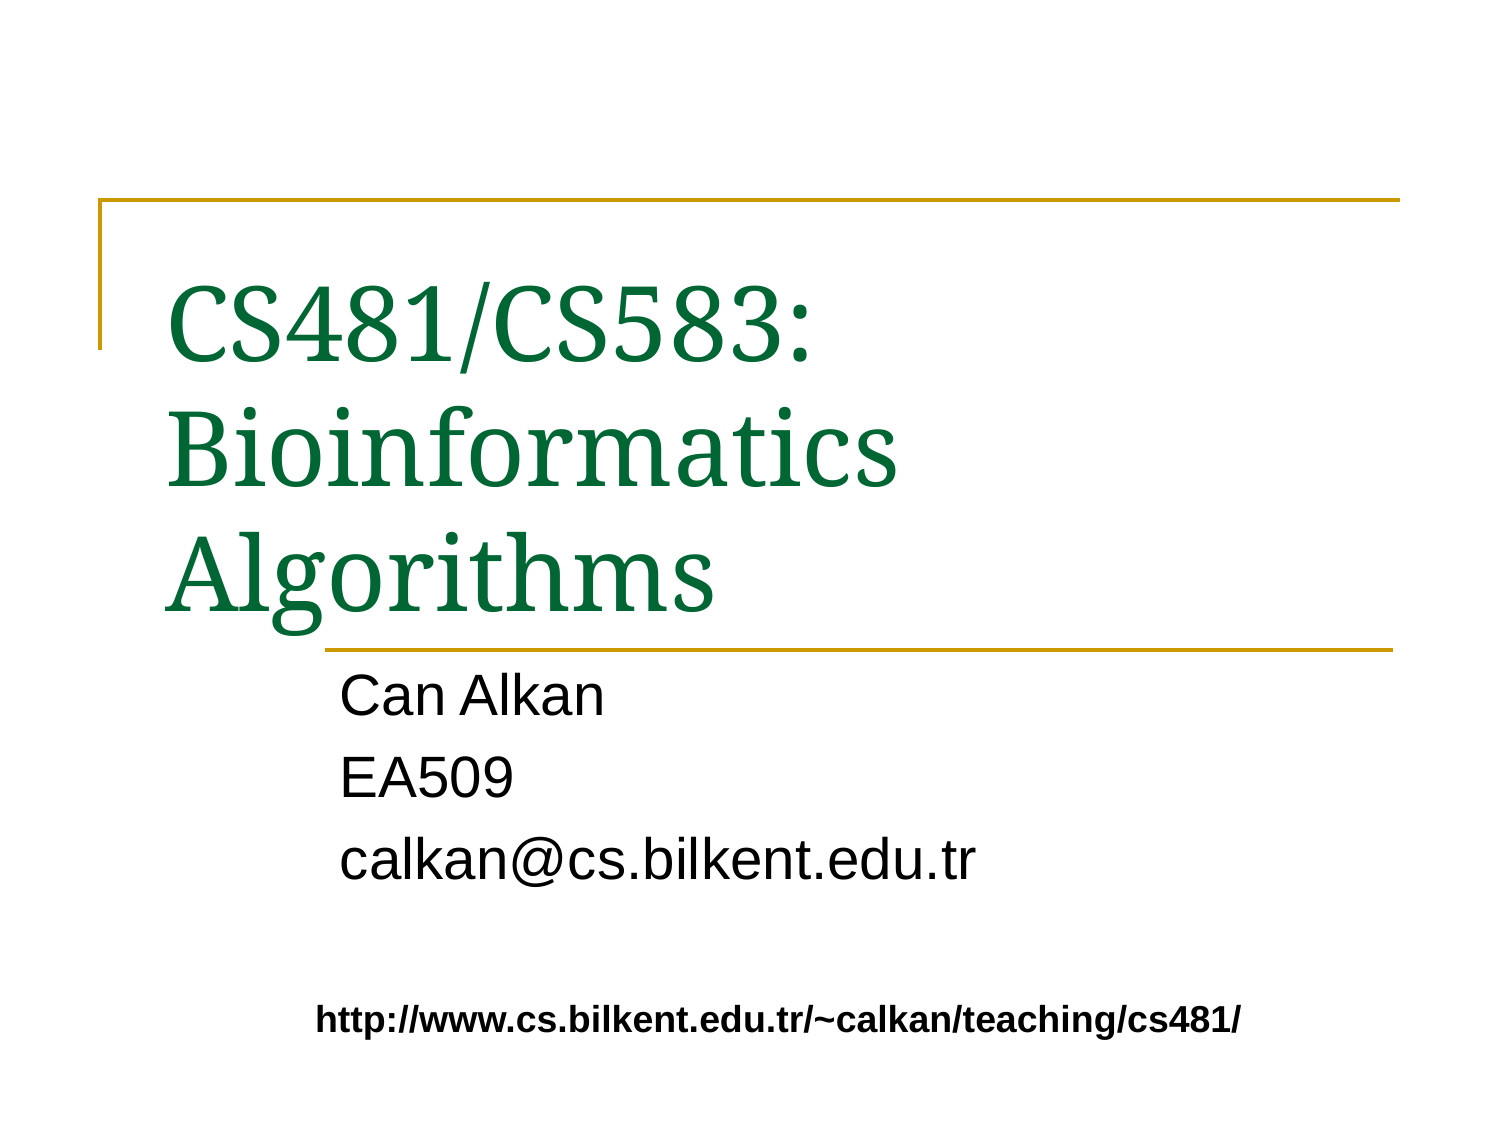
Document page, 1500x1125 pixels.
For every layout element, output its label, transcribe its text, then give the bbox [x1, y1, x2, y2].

subtitle Can Alkan EA509 calkan@cs.bilkent.edu.tr [324, 650, 1400, 938]
title CS481/CS583: Bioinformatics Algorithms [150, 249, 1401, 538]
text_box http://www.cs.bilkent.edu.tr/~calkan/teaching/cs481/ [300, 987, 1267, 1048]
